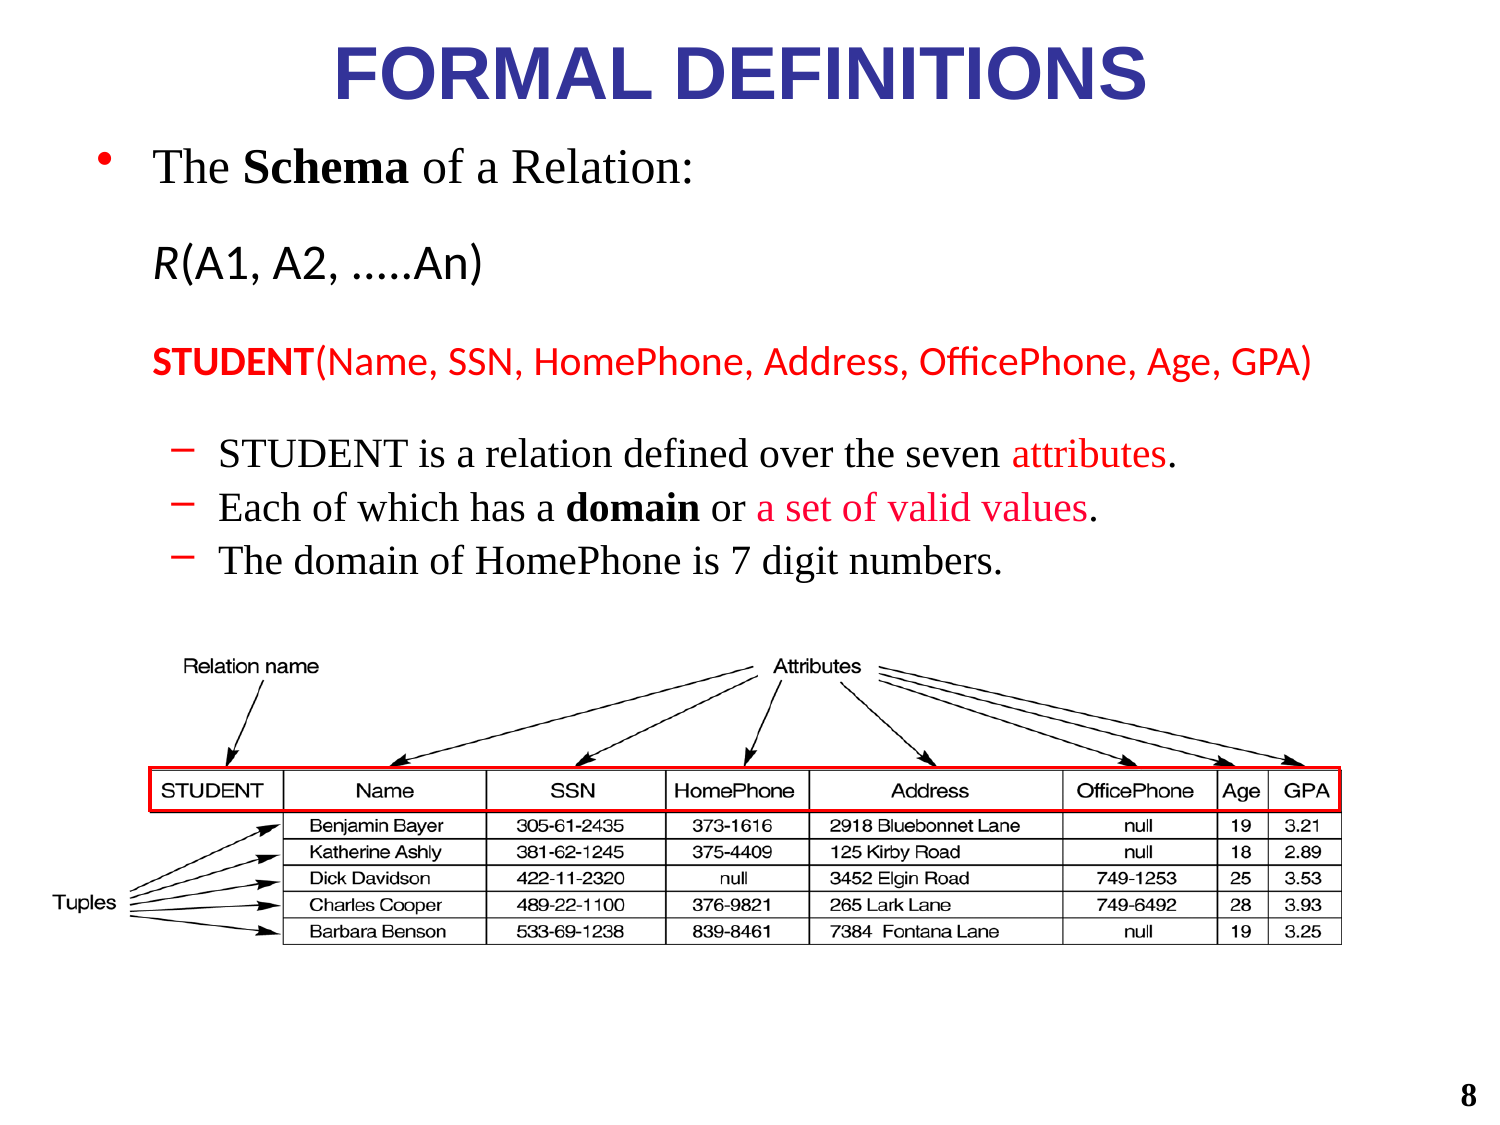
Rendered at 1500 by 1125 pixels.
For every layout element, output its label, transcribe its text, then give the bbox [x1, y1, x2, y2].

slide_number 8 [1179, 1061, 1493, 1125]
title FORMAL DEFINITIONS [41, 0, 1442, 139]
picture [51, 654, 1342, 945]
list The Schema of a Relation: R(A1, A2, .....An) STUDENT(Name, SSN, HomePhone, Address, OfficePhone, Age, GPA) STUDENT is a relation defined over the seven attributes. Each of which has a domain or a set of valid values. The domain of HomePhone is 7 digit numbers. [81, 132, 1441, 707]
